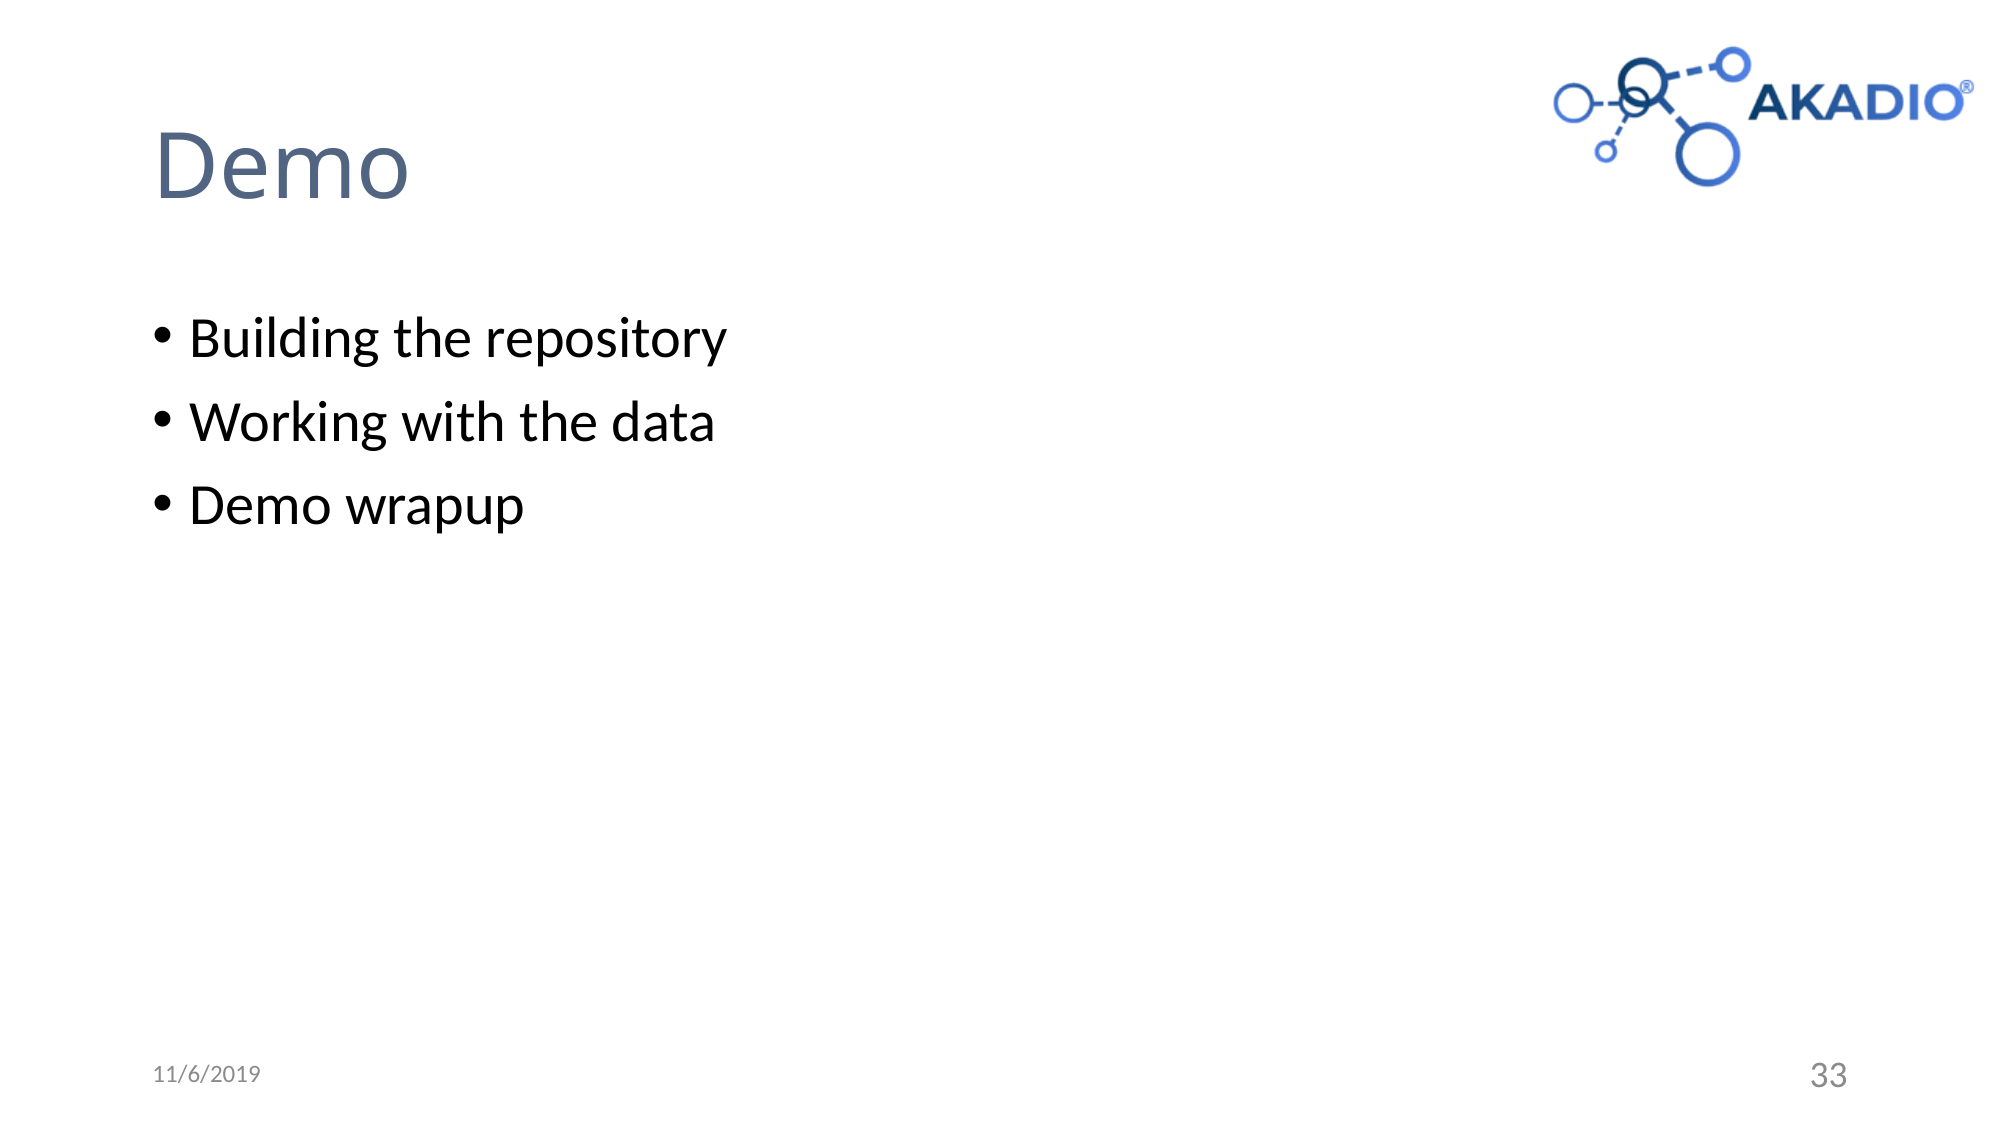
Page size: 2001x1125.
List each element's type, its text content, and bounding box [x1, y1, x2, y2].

picture [1541, 22, 1984, 199]
title Demo [137, 67, 1542, 271]
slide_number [137, 1042, 588, 1103]
list Building the repository Working with the data Demo wrapup [137, 299, 1863, 1014]
slide_number 33 [1412, 1042, 1863, 1103]
